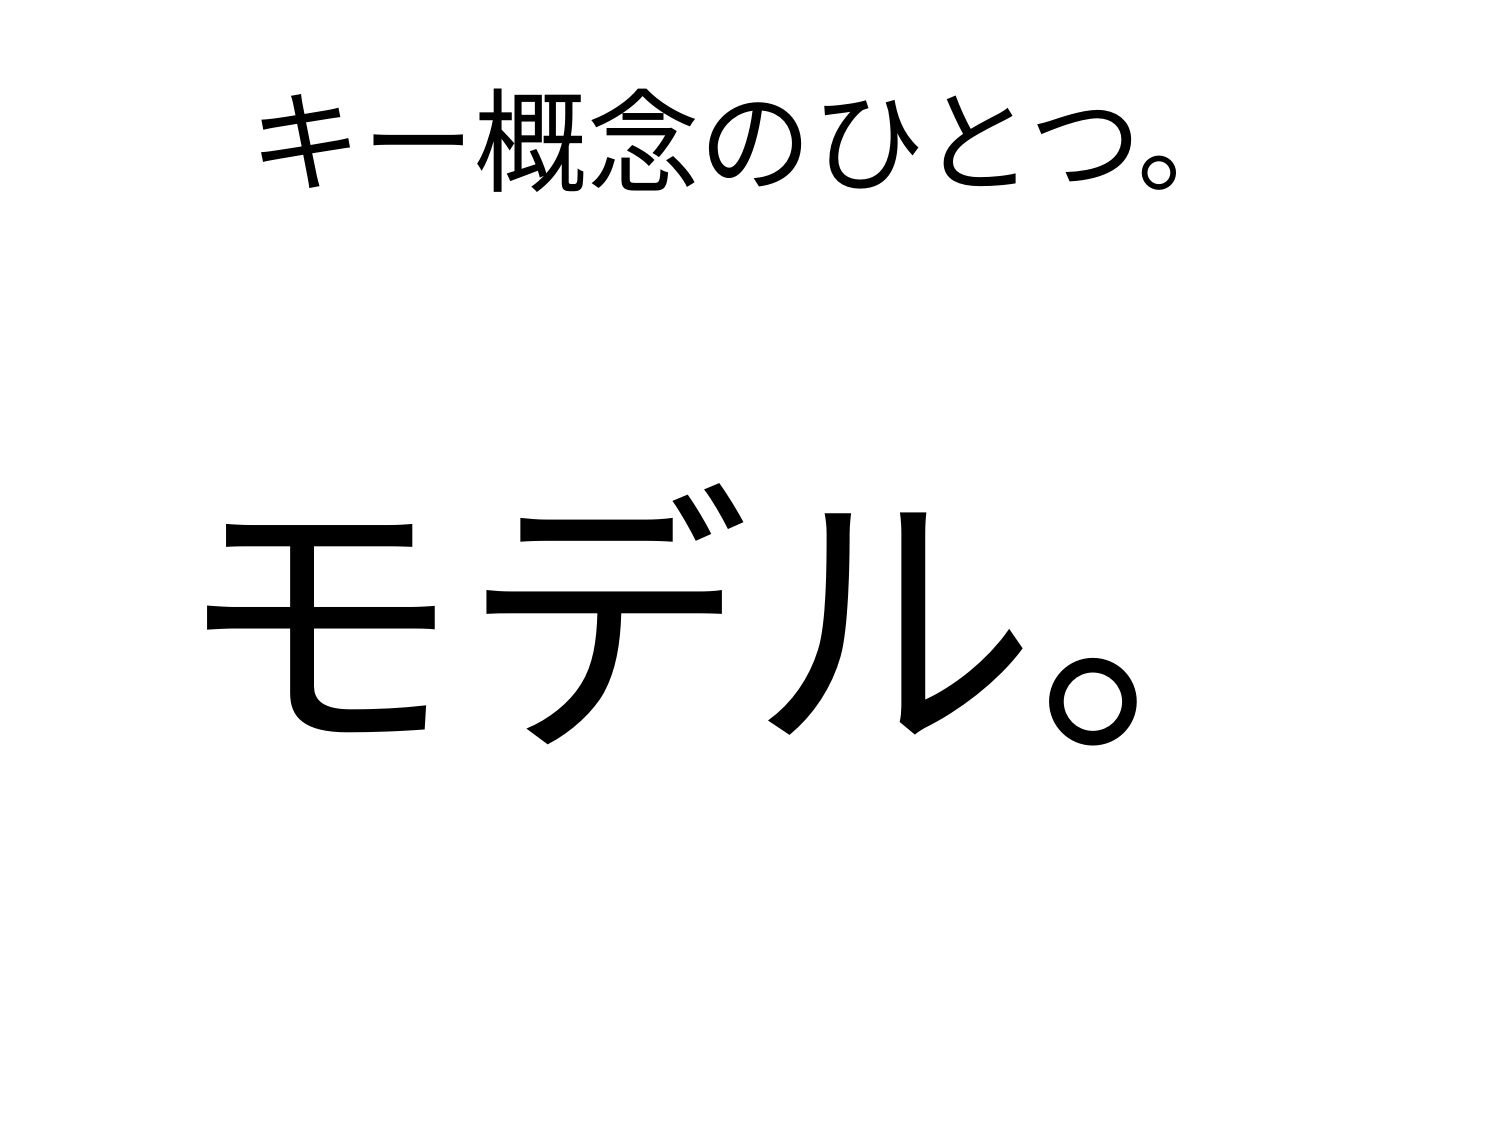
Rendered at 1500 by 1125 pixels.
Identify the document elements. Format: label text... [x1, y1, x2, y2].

title キー概念のひとつ。 [74, 44, 1426, 233]
list モデル。 [74, 433, 1426, 1006]
